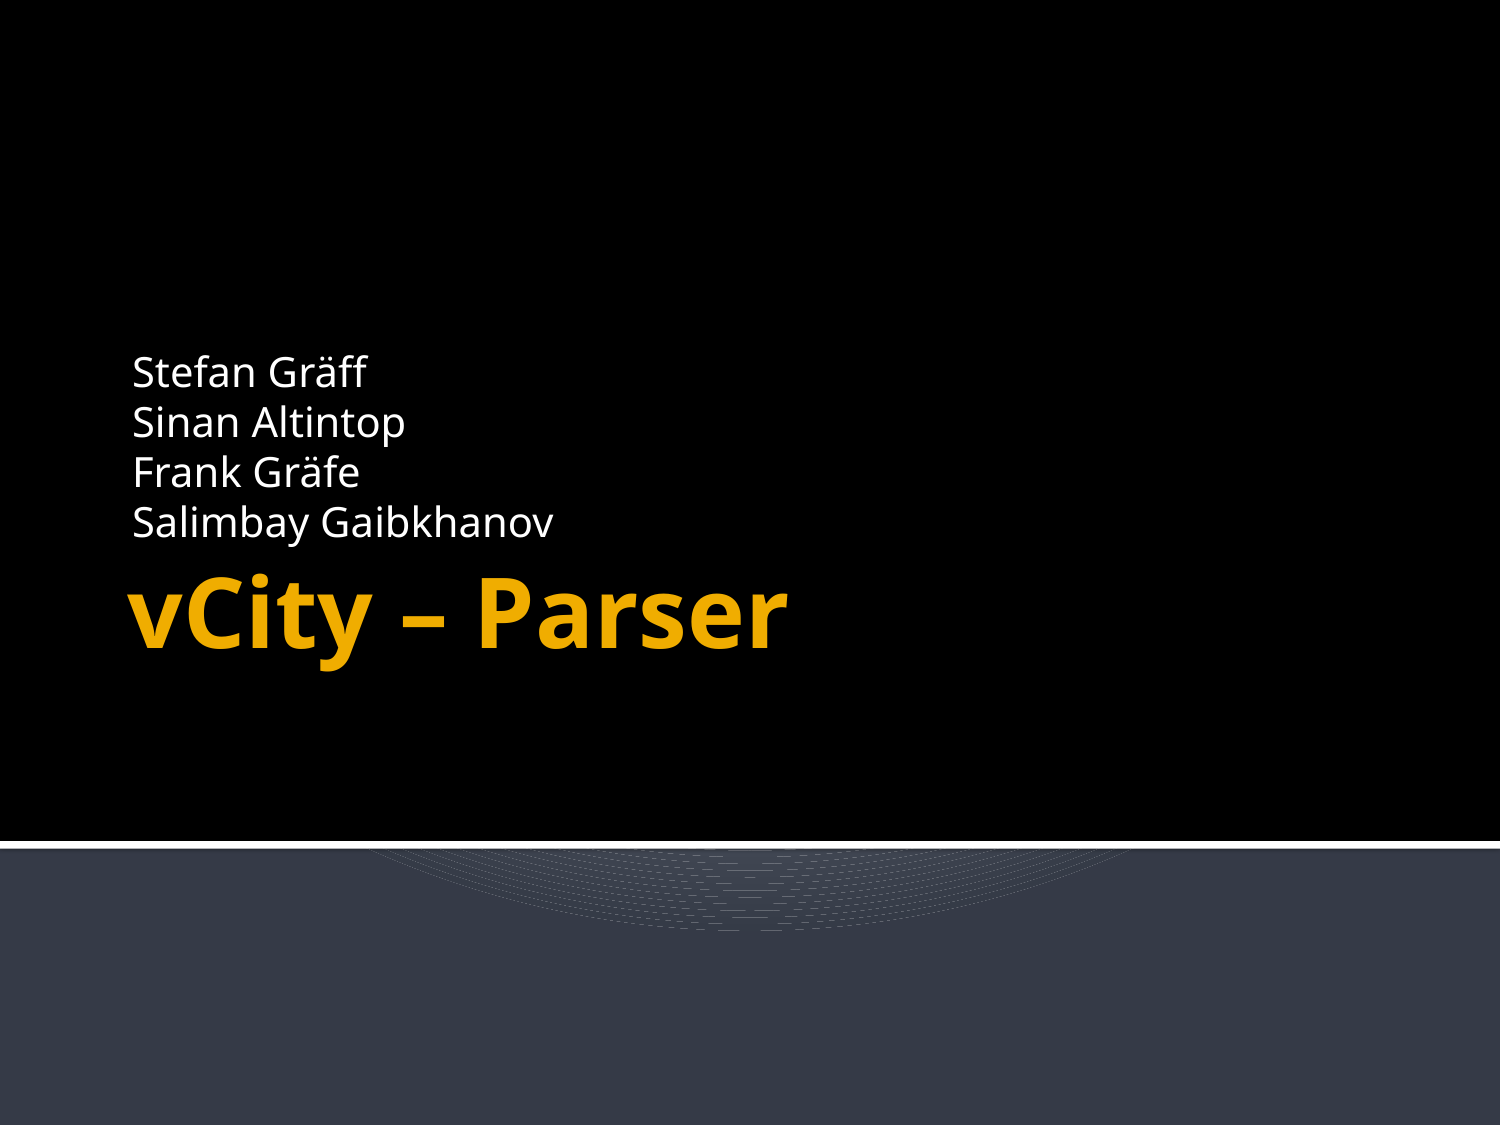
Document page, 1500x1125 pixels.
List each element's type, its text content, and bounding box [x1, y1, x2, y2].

title vCity – Parser [112, 550, 1438, 825]
subtitle Stefan Gräff Sinan Altintop Frank Gräfe Salimbay Gaibkhanov [112, 299, 1438, 546]
